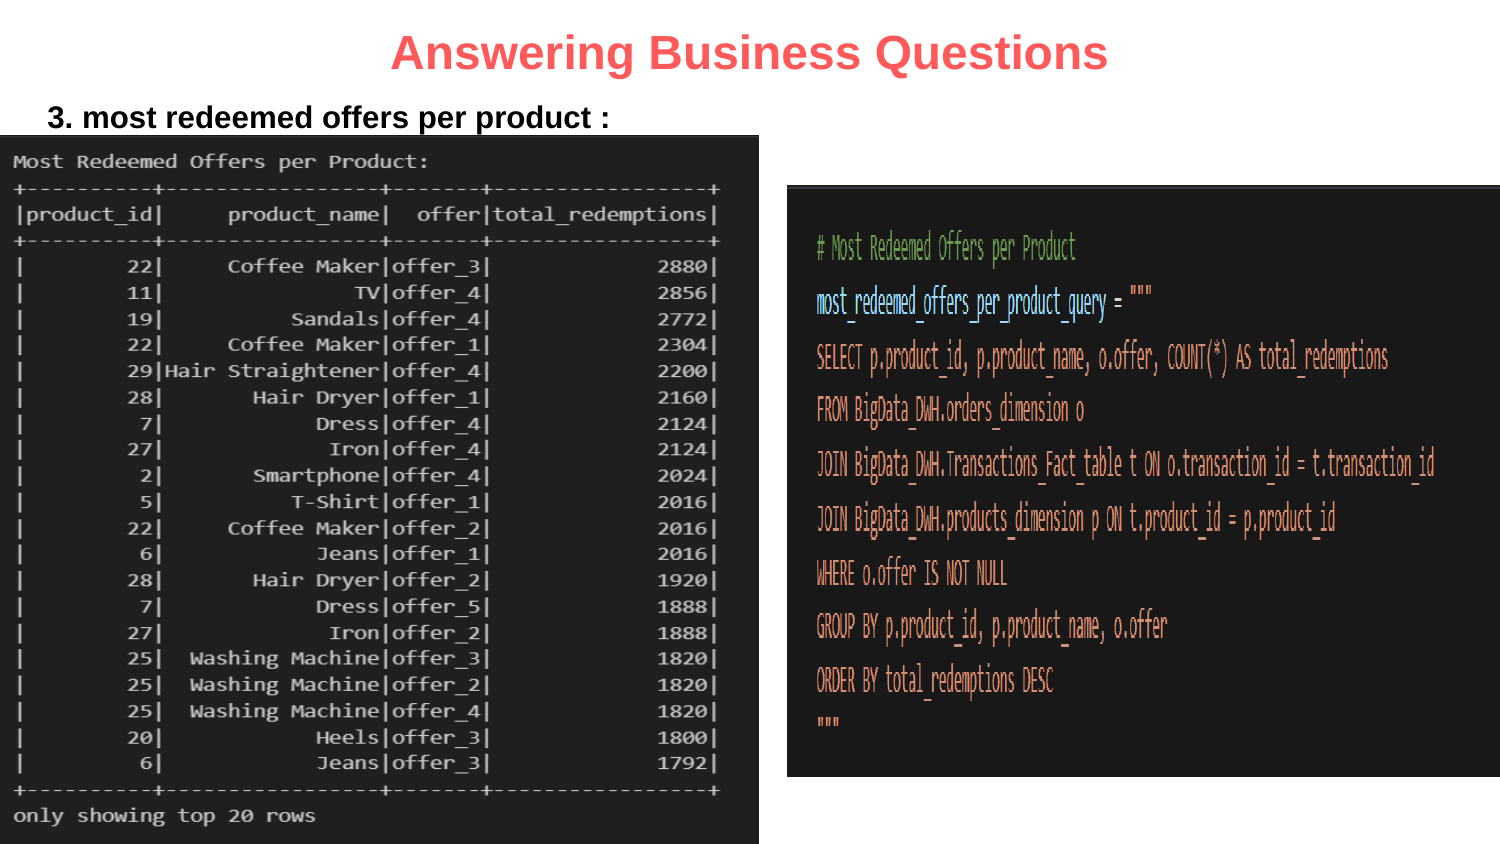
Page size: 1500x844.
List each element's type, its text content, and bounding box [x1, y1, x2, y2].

text_box 3. most redeemed offers per product : [32, 73, 1481, 535]
picture [786, 184, 1500, 777]
title Answering Business Questions [75, 0, 1425, 73]
picture [0, 134, 760, 844]
